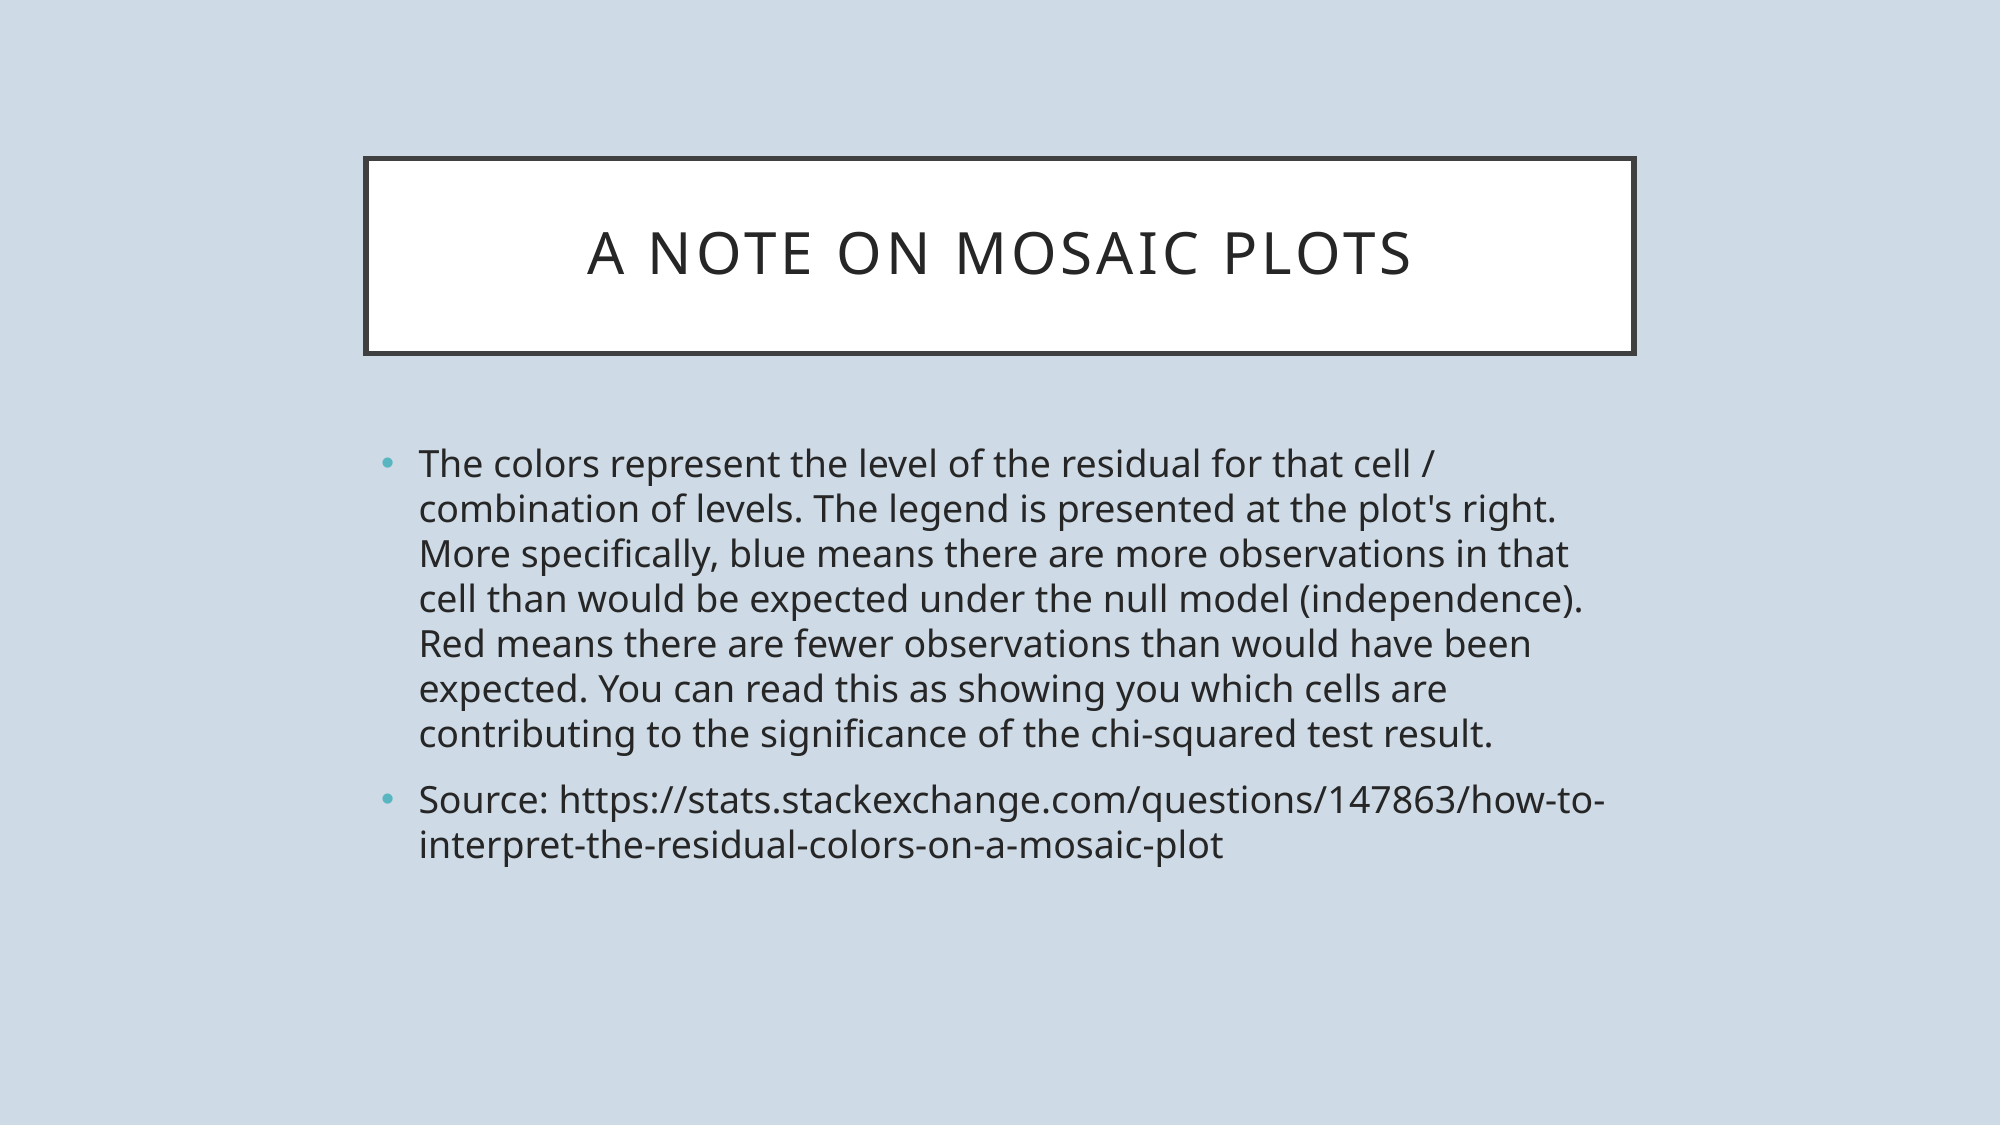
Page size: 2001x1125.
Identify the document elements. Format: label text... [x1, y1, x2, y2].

title A note on mosaic plots [363, 156, 1637, 356]
list The colors represent the level of the residual for that cell / combination of levels. The legend is presented at the plot's right. More specifically, blue means there are more observations in that cell than would be expected under the null model (independence). Red means there are fewer observations than would have been expected. You can read this as showing you which cells are contributing to the significance of the chi-squared test result. Source: https://stats.stackexchange.com/questions/147863/how-to-interpret-the-residual-colors-on-a-mosaic-plot [366, 432, 1634, 942]
